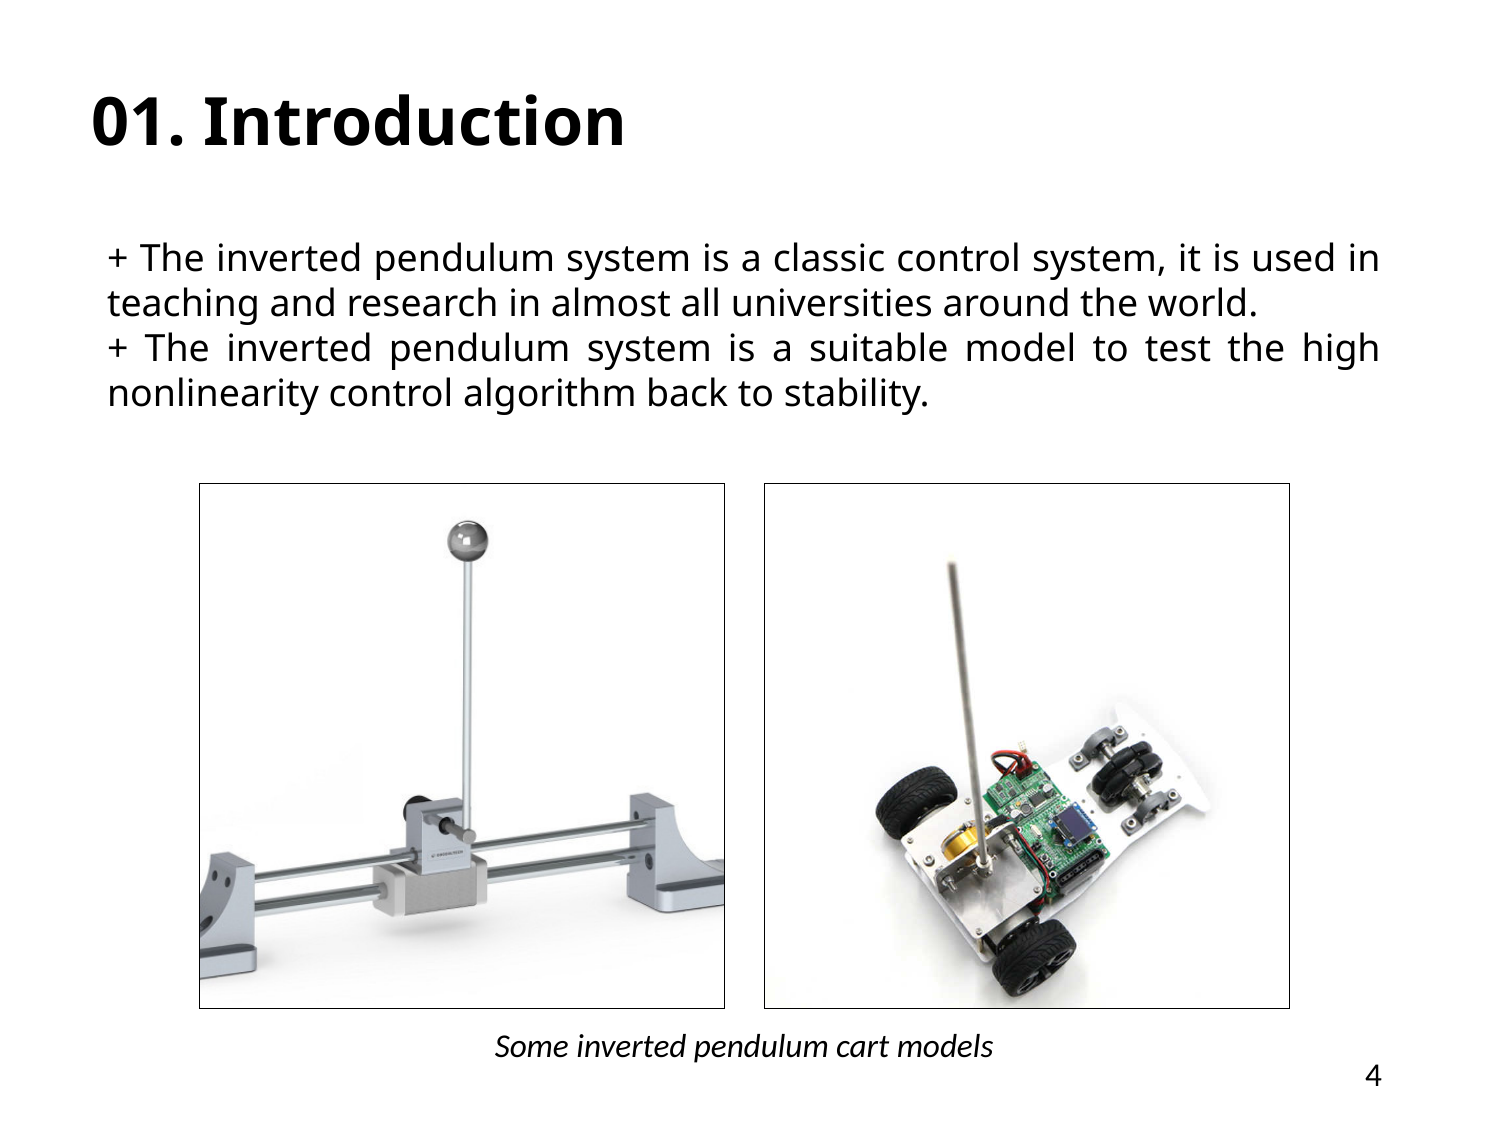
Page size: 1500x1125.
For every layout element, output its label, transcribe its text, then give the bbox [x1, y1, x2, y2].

text_box 01. Introduction [76, 71, 643, 166]
text_box + The inverted pendulum system is a classic control system, it is used in teaching and research in almost all universities around the world. + The inverted pendulum system is a suitable model to test the high nonlinearity control algorithm back to stability. [92, 226, 1397, 422]
slide_number 4 [1059, 1042, 1397, 1103]
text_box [199, 483, 1290, 1073]
